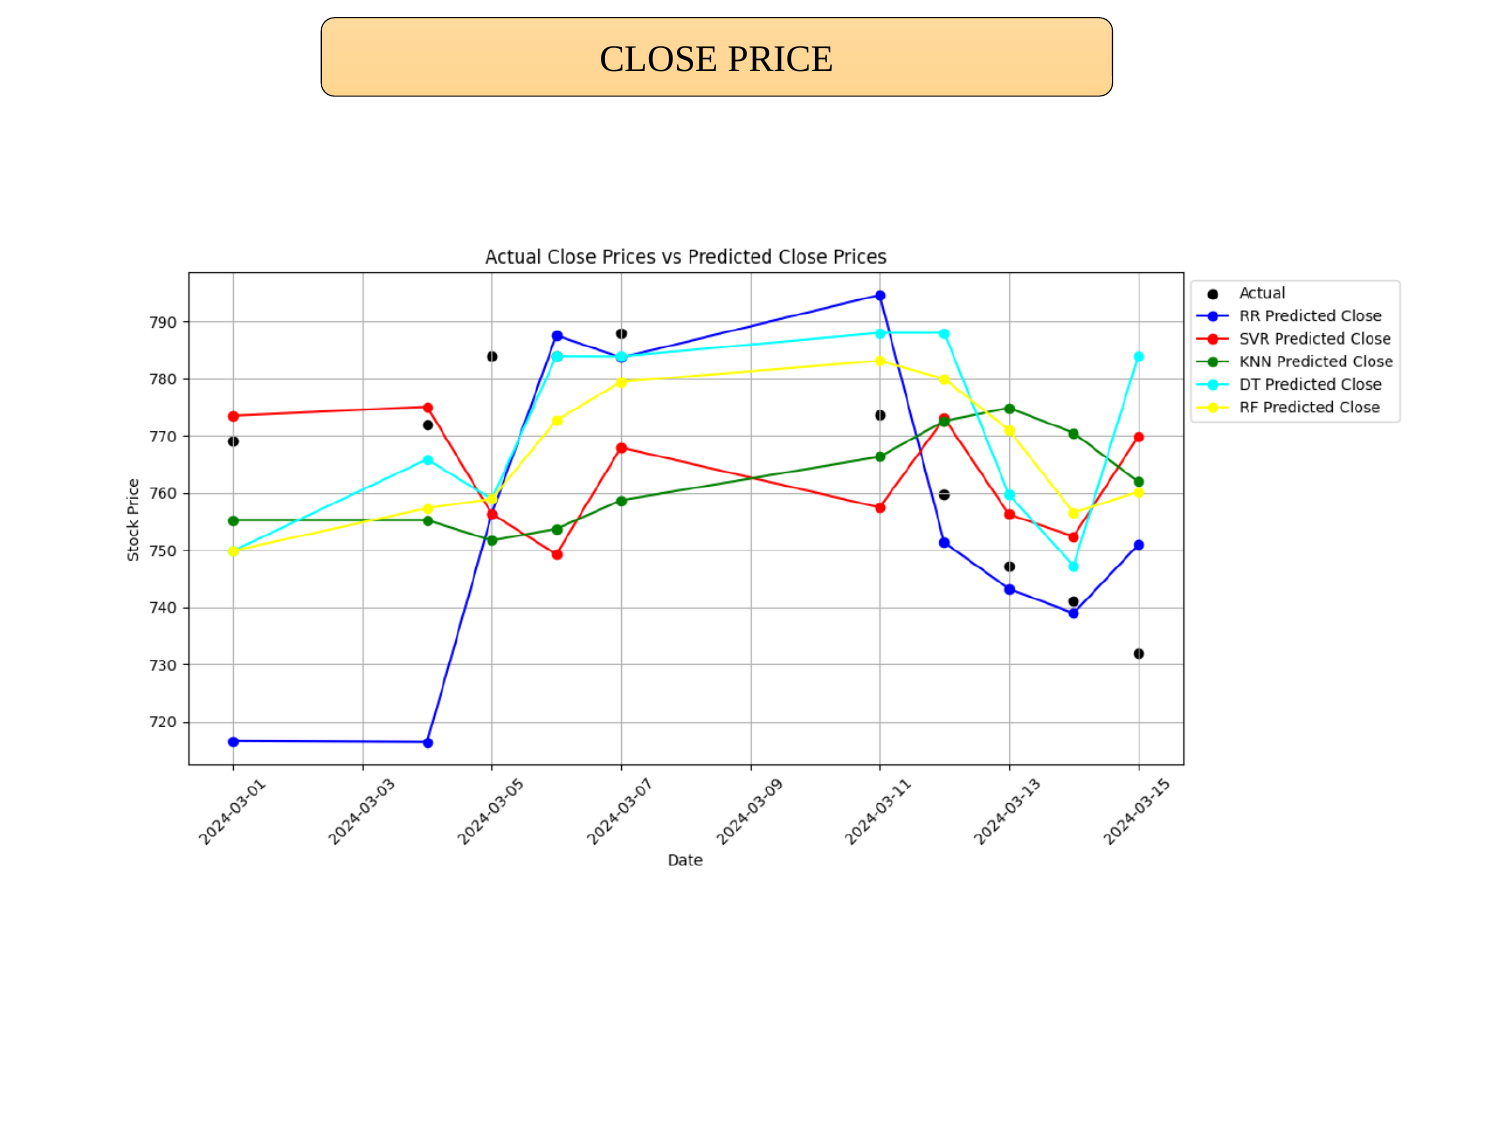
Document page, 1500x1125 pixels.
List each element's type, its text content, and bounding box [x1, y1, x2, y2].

text_box CLOSE PRICE [320, 17, 1114, 97]
picture [117, 236, 1403, 866]
